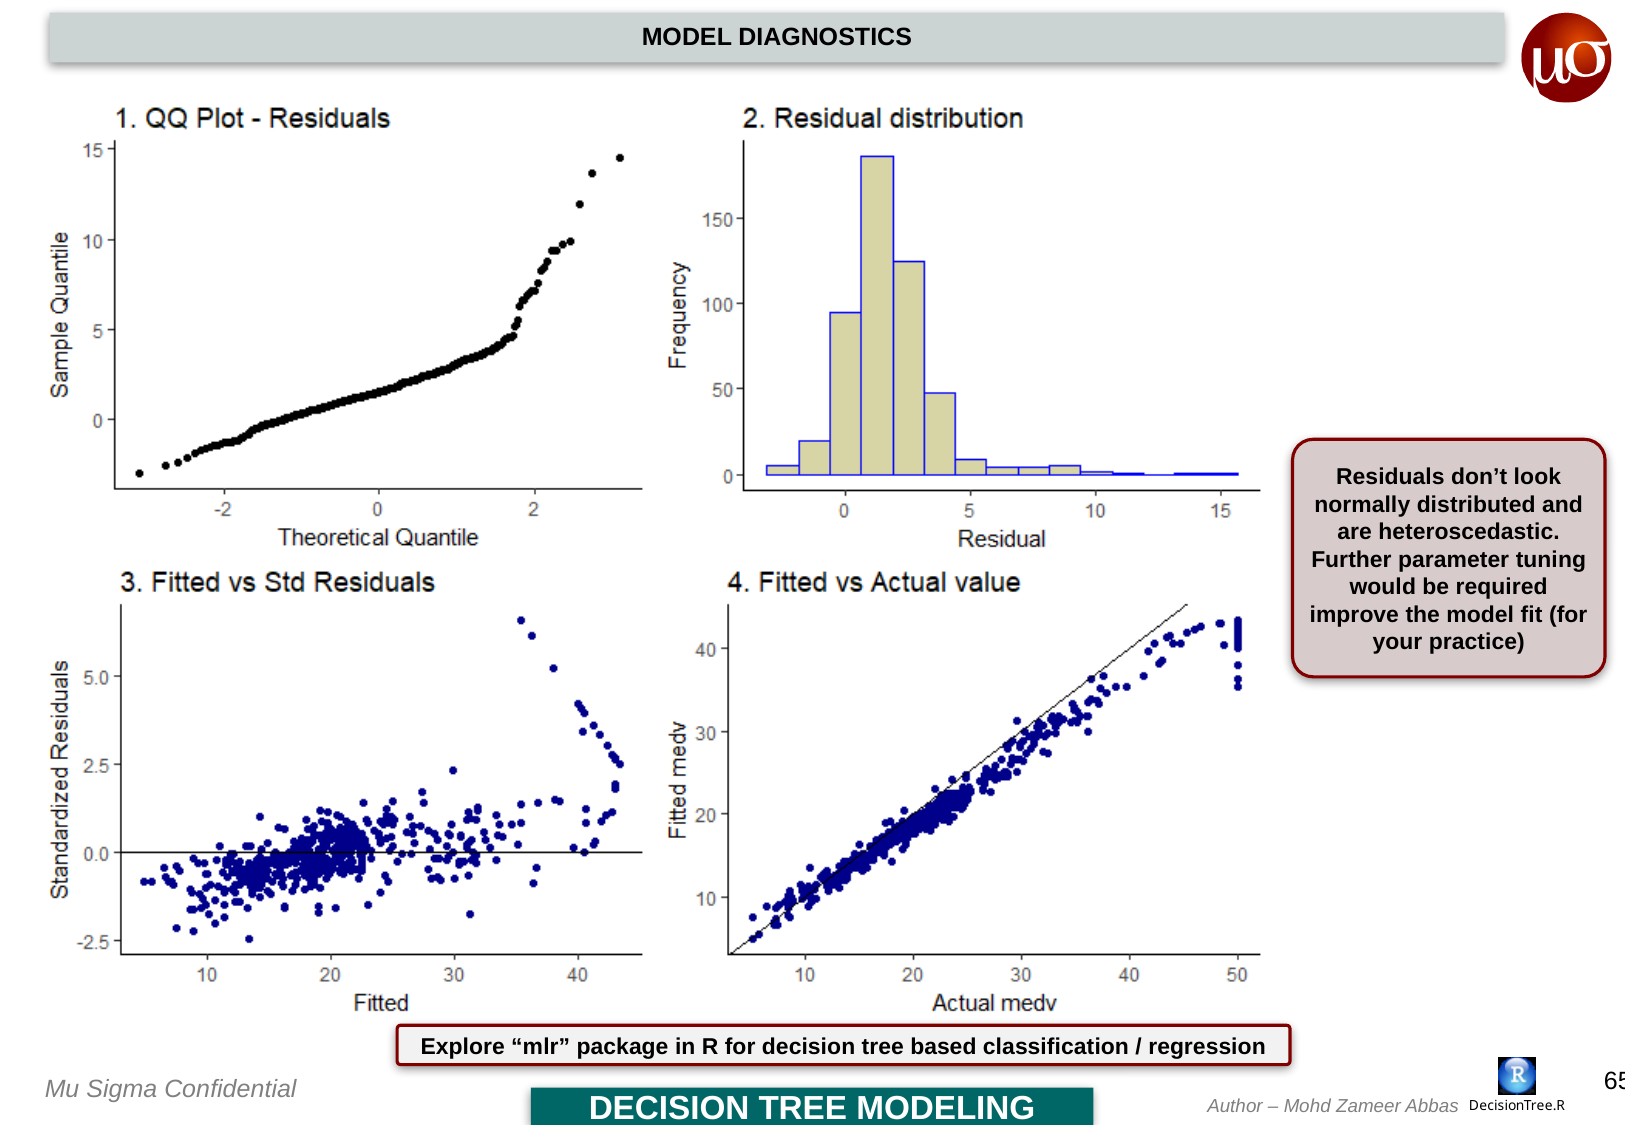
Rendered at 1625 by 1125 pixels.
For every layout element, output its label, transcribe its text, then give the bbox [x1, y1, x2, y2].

text_box Residuals don’t look normally distributed and are heteroscedastic. Further parameter tuning would be required improve the model fit (for your practice) [1290, 437, 1608, 679]
picture [1516, 12, 1615, 103]
text_box MODEL DIAGNOSTICS [48, 10, 1506, 65]
text_box Explore “mlr” package in R for decision tree based classification / regression [394, 1023, 1293, 1067]
picture [36, 94, 1273, 1022]
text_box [1461, 1057, 1573, 1120]
text_box DECISION TREE MODELING [529, 1085, 1096, 1125]
